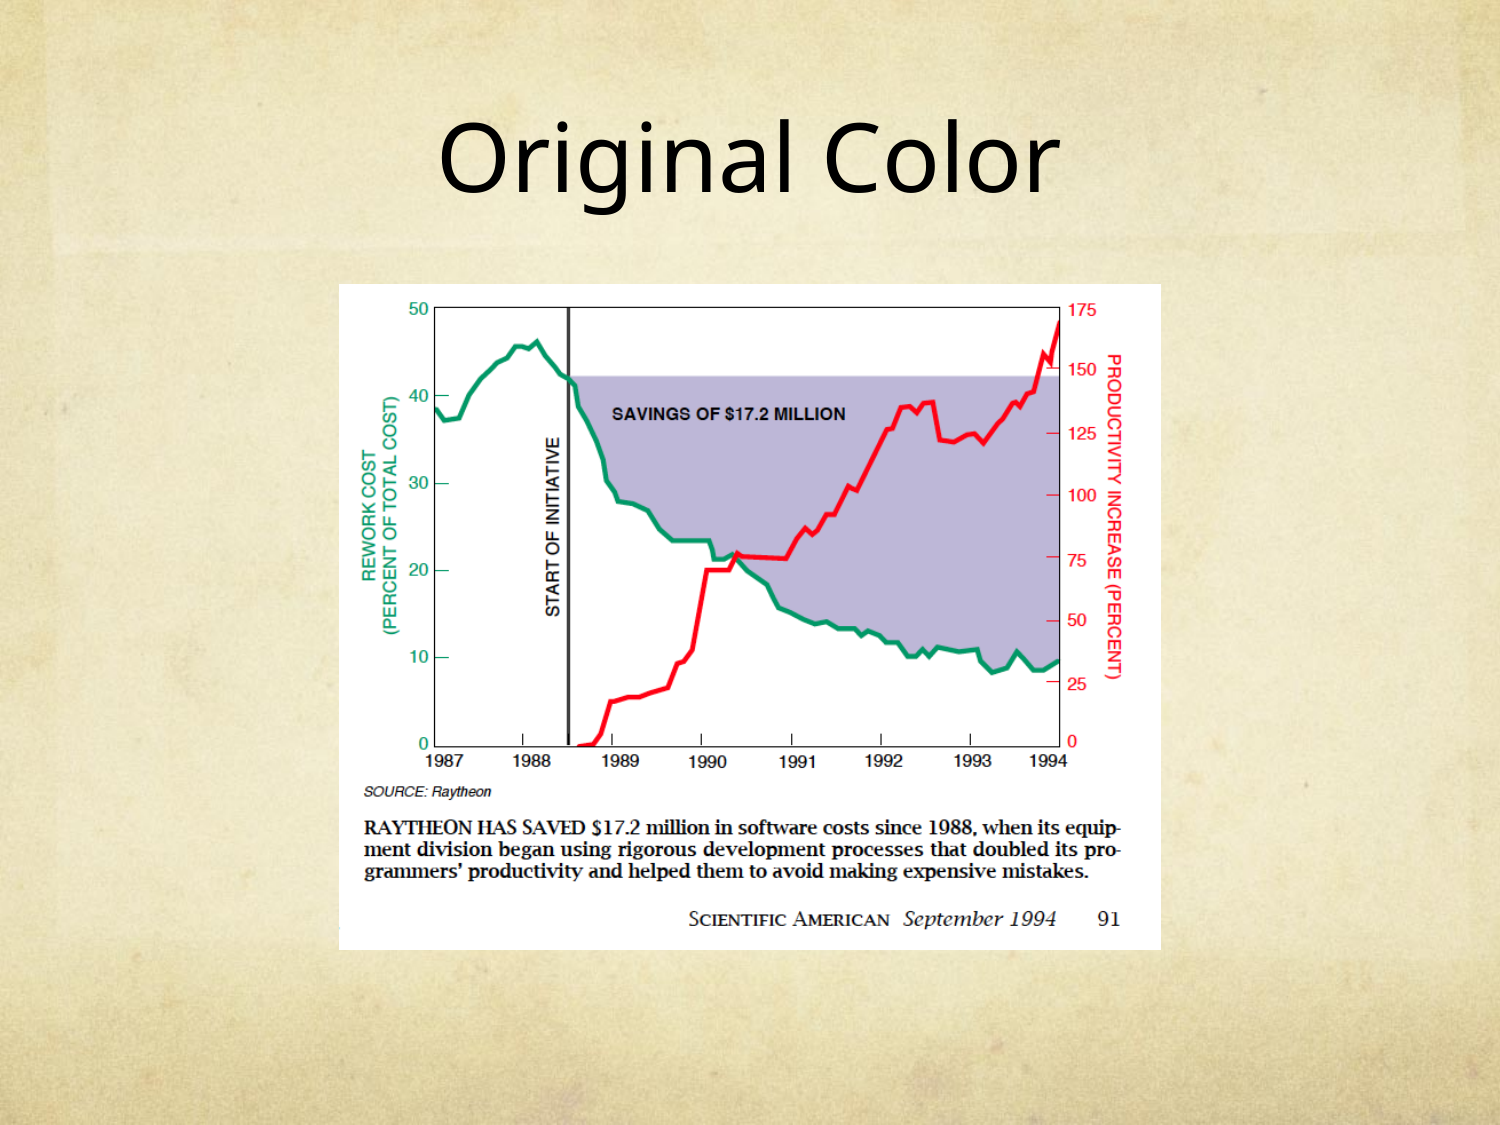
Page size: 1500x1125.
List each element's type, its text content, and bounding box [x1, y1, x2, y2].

picture [0, 0, 1500, 1125]
title Original Color [150, 82, 1350, 225]
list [149, 284, 1351, 951]
